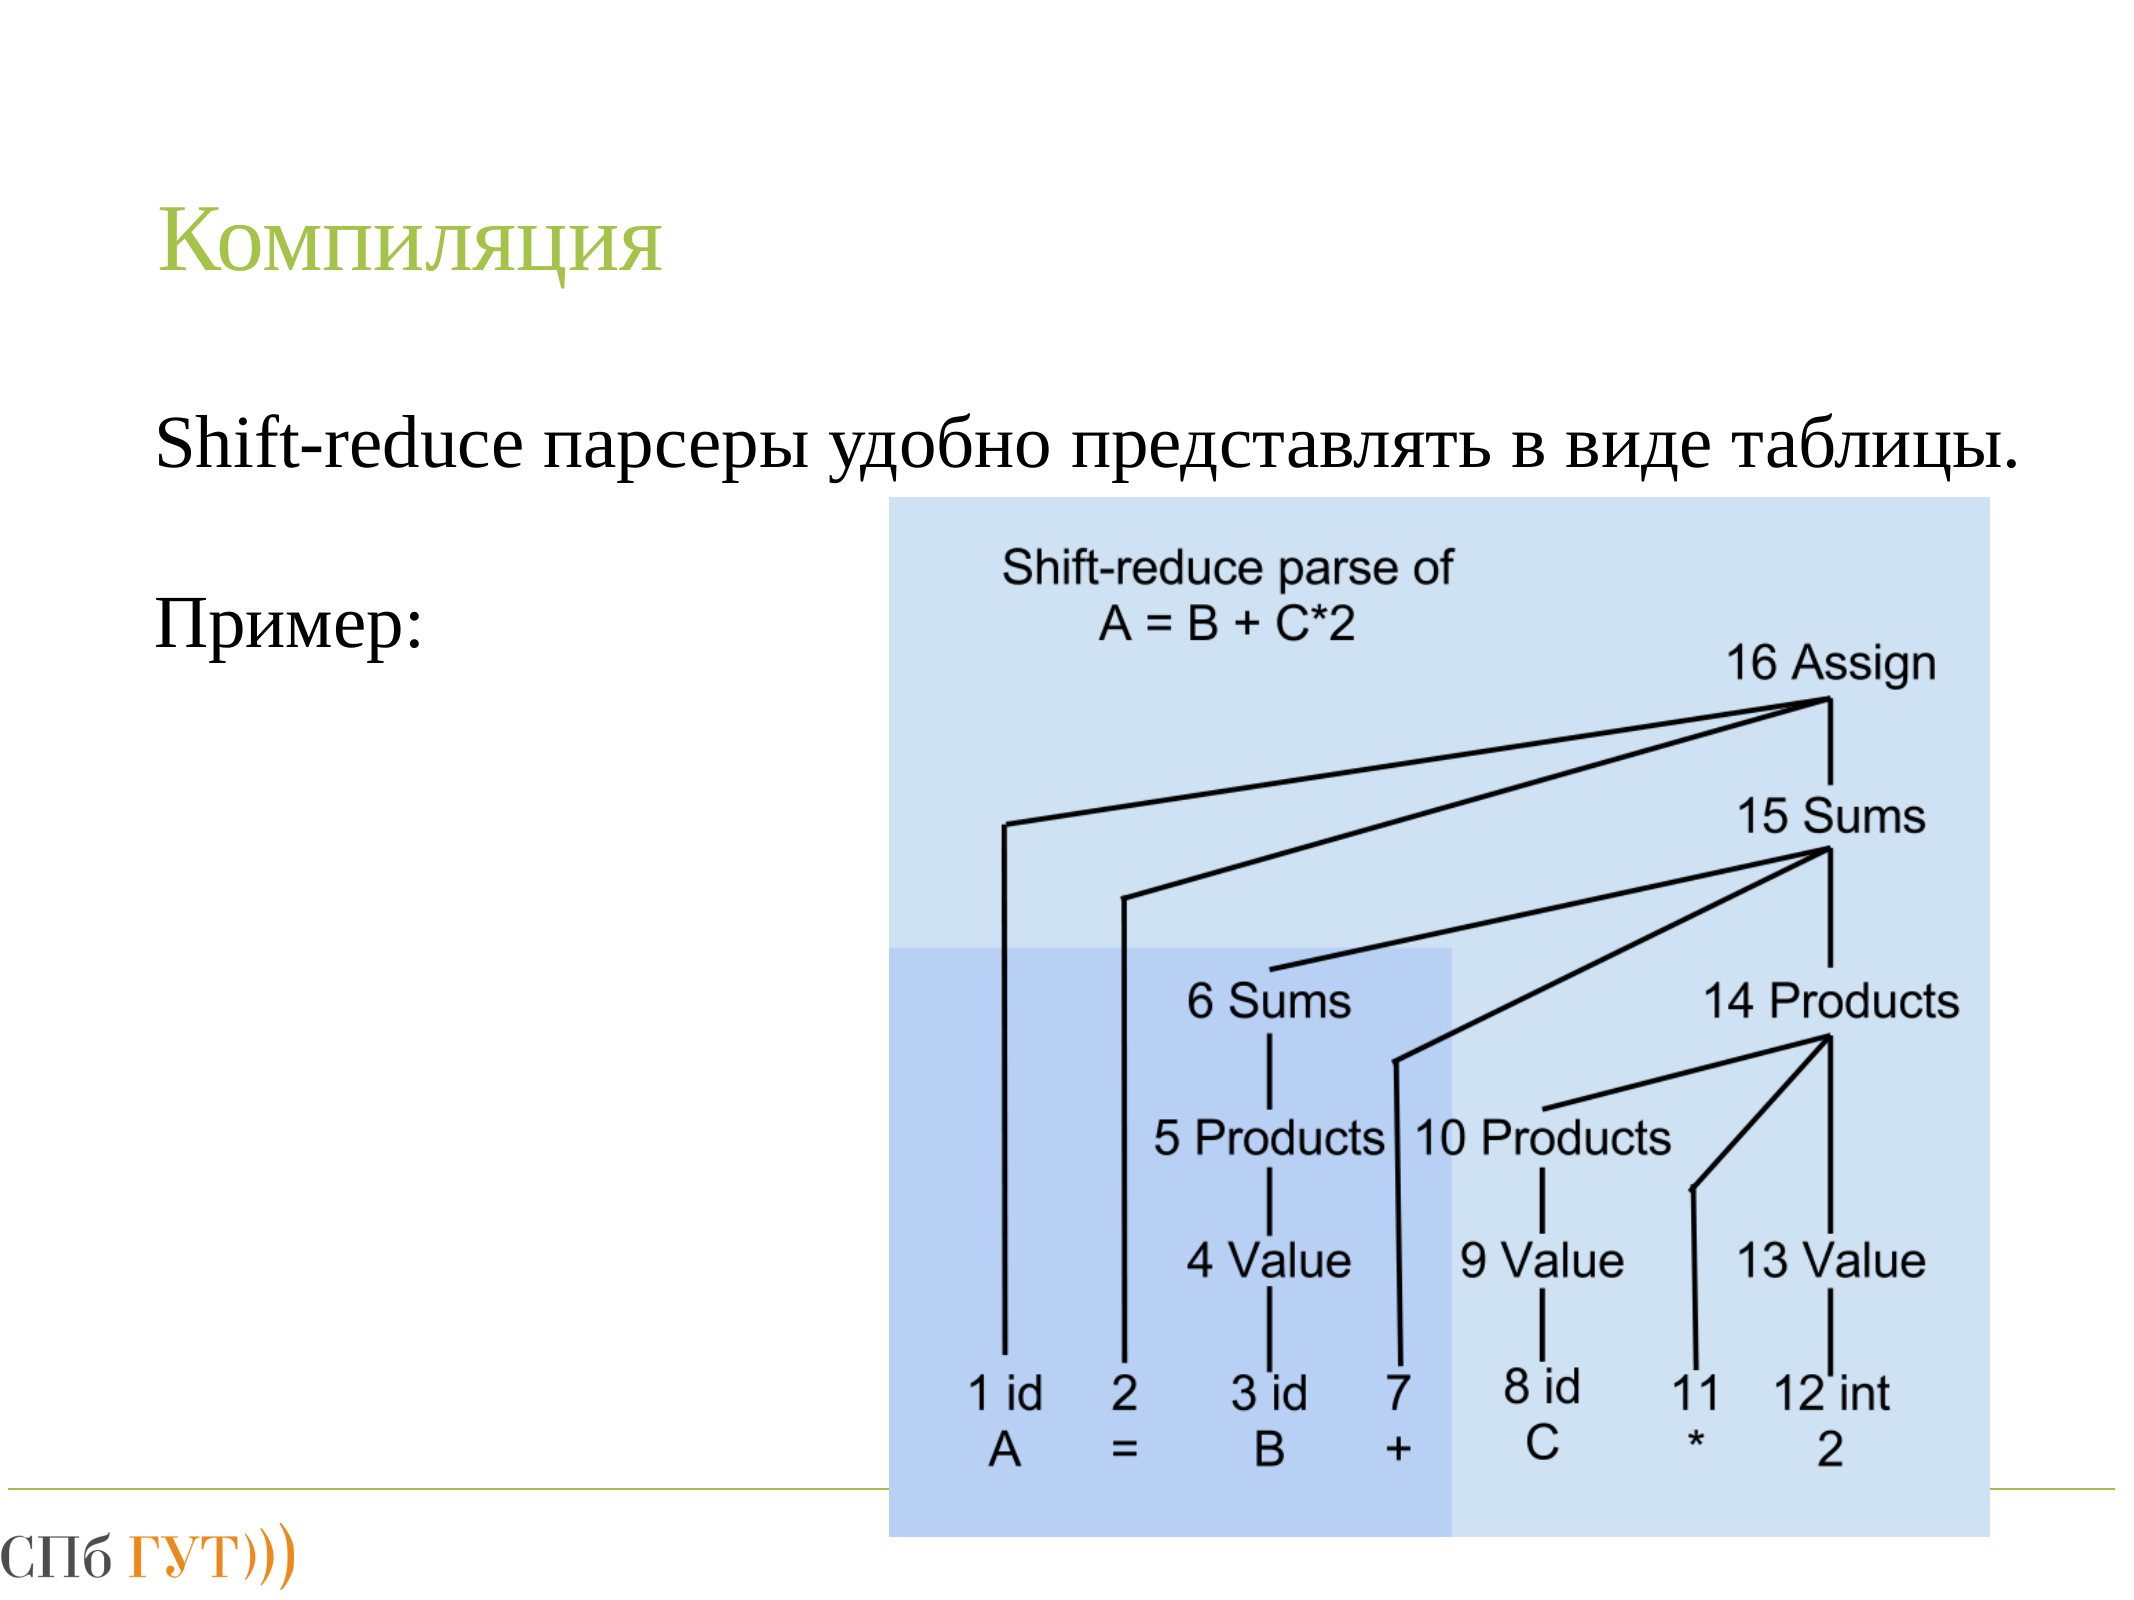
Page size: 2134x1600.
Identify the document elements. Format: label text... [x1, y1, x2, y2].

picture [889, 497, 1991, 1537]
picture [1, 1522, 295, 1590]
title Компиляция [146, 84, 1988, 381]
list Shift-reduce парсеры удобно представлять в виде таблицы. Пример: [142, 381, 2072, 1591]
